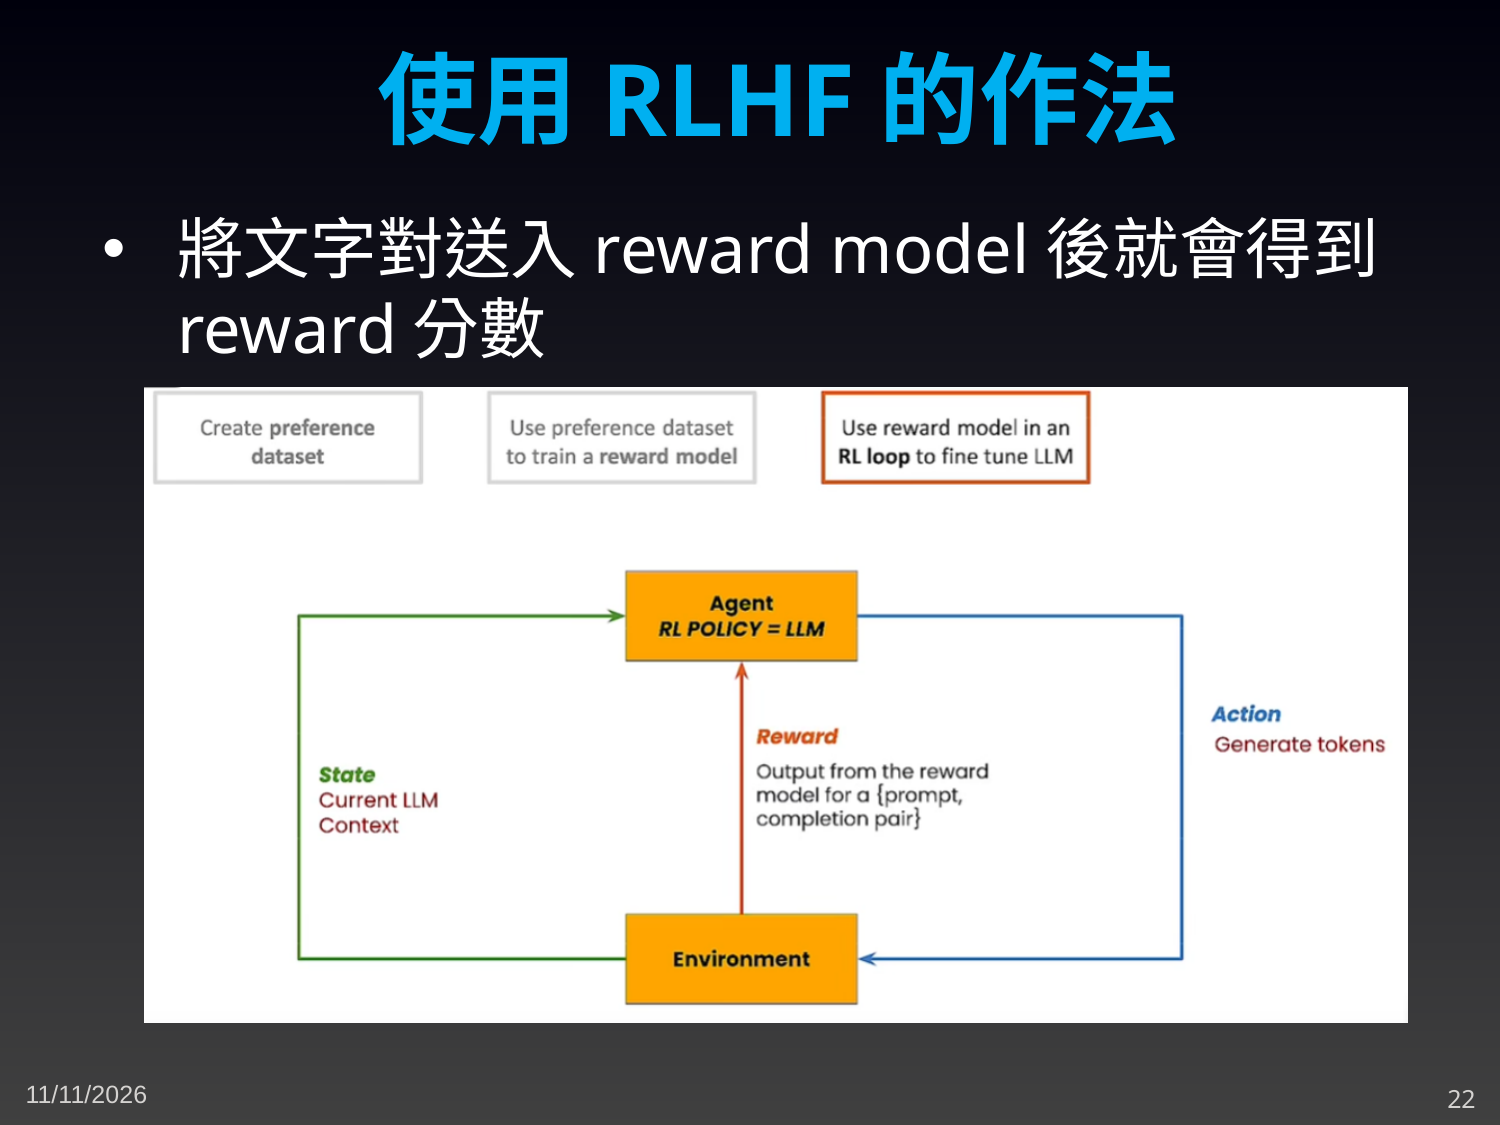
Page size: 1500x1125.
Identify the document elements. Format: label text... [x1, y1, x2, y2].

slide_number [10, 1075, 411, 1117]
slide_number 22 [1340, 1075, 1491, 1117]
picture [144, 387, 1408, 1023]
text_box 使用RLHF的作法 [362, 8, 1438, 172]
text_box 將文字對送入reward model後就會得到reward分數 [87, 199, 1438, 375]
